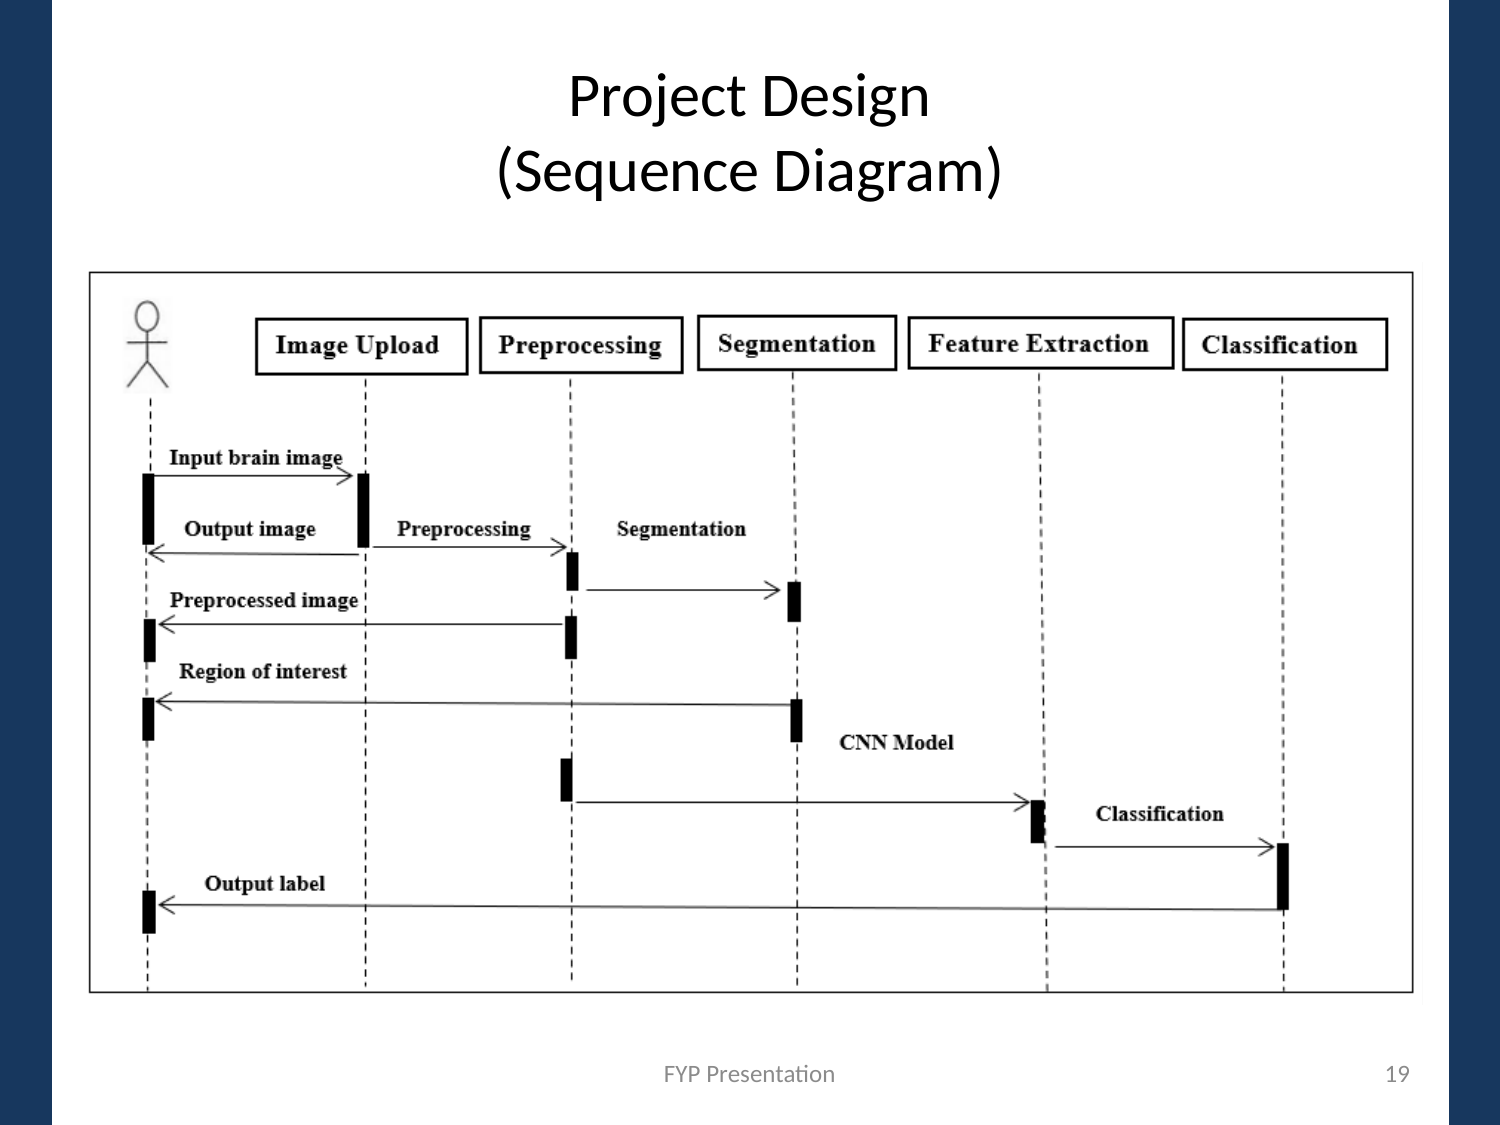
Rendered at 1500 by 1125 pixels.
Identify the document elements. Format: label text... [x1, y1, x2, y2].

slide_number 19 [1074, 1042, 1425, 1103]
title Project Design (Sequence Diagram) [75, 45, 1425, 263]
text_box [1449, 0, 1500, 1125]
text_box [0, 0, 52, 1125]
footer FYP Presentation [512, 1042, 988, 1103]
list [77, 262, 1423, 1006]
